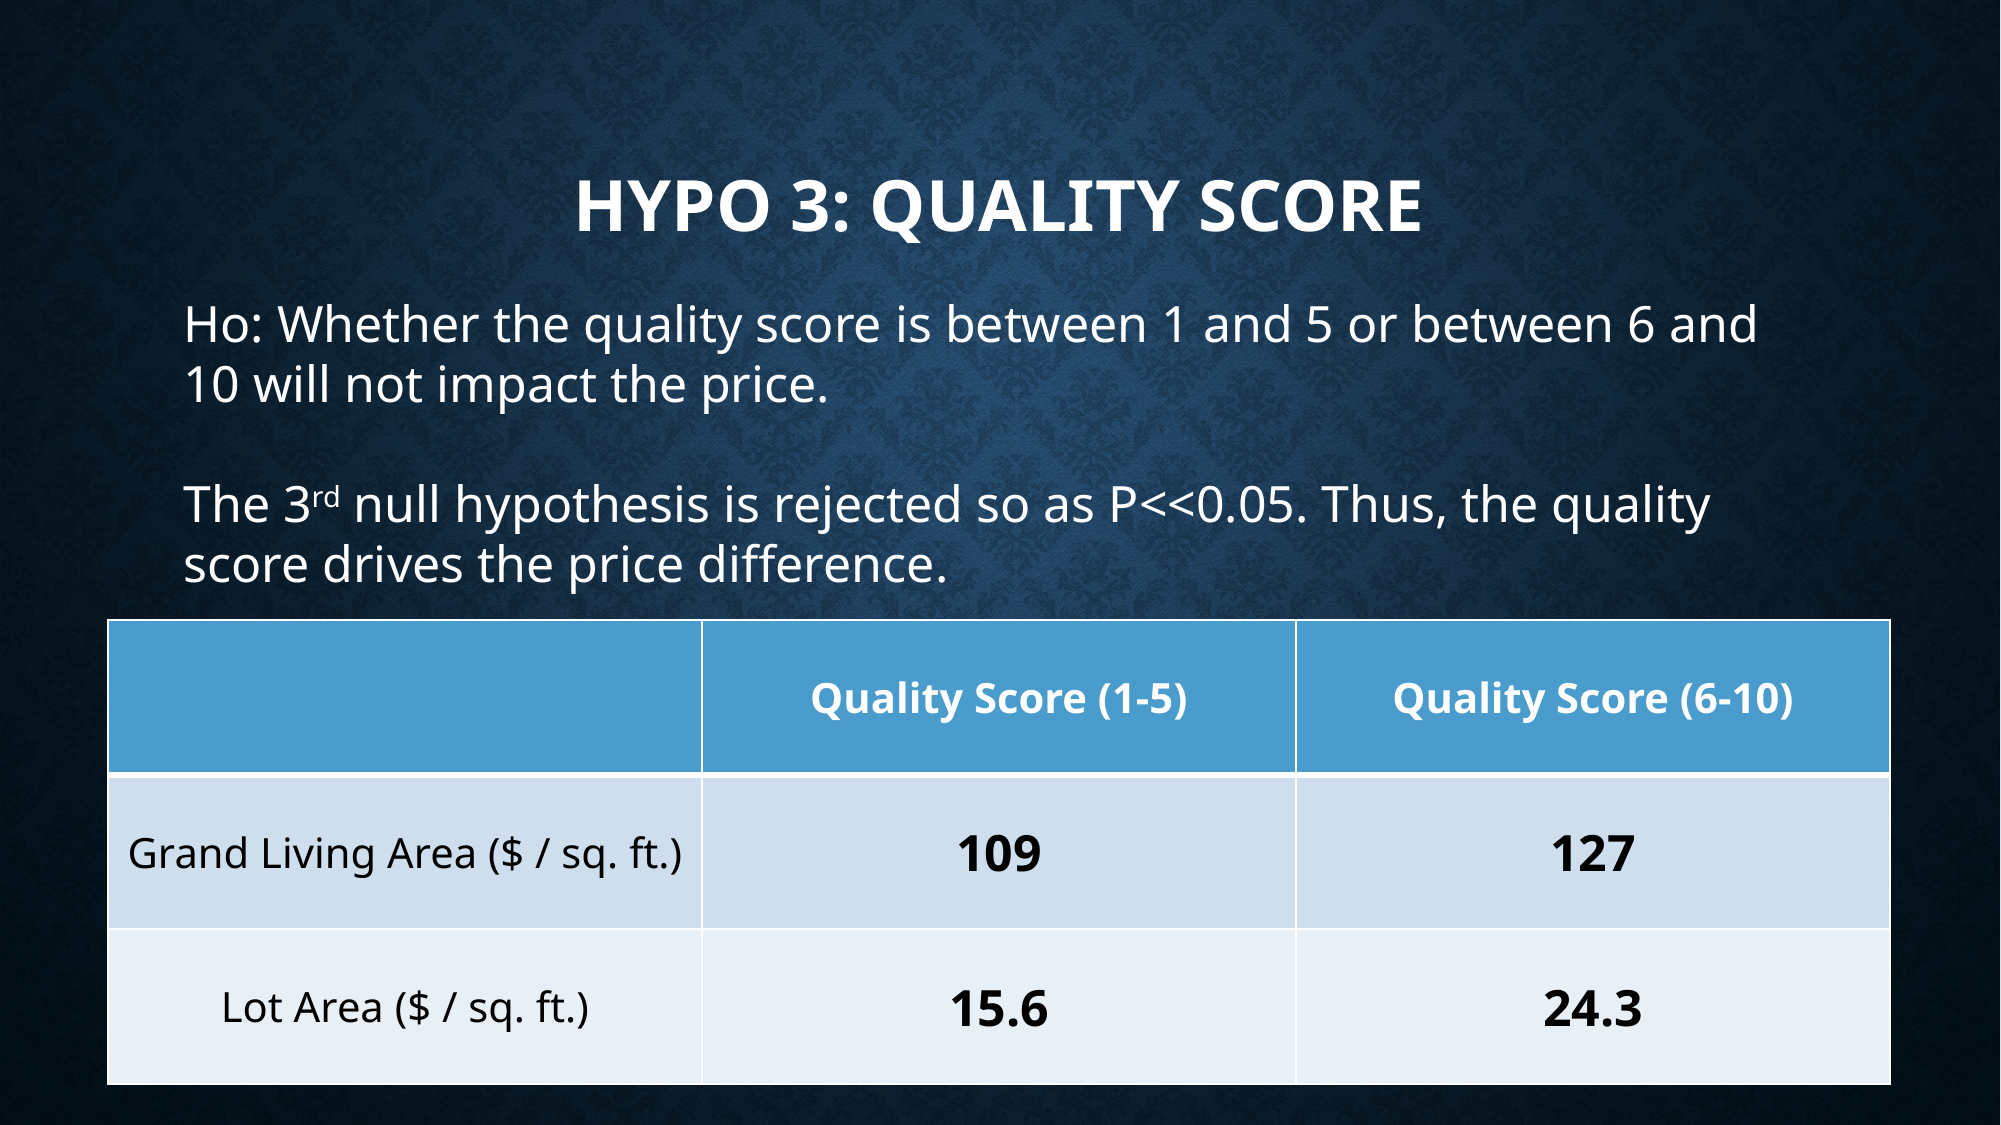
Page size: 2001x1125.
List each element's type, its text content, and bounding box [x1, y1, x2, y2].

table_cell Lot Area ($ / sq. ft.) [109, 930, 701, 1083]
title Hypo 3: Quality Score [149, 99, 1849, 318]
table_cell 24.3 [1297, 930, 1889, 1083]
table_header [109, 621, 701, 772]
table_header Quality Score (1-5) [703, 621, 1295, 772]
table_cell 109 [703, 778, 1295, 928]
table_cell 127 [1297, 778, 1889, 928]
table_cell 15.6 [703, 930, 1295, 1083]
text_box Ho: Whether the quality score is between 1 and 5 or between 6 and 10 will not impact the price. The 3rd null hypothesis is rejected so as P<<0.05. Thus, the quality score drives the price difference. [168, 284, 1830, 600]
table_cell Grand Living Area ($ / sq. ft.) [109, 778, 701, 928]
table_header Quality Score (6-10) [1297, 621, 1889, 772]
